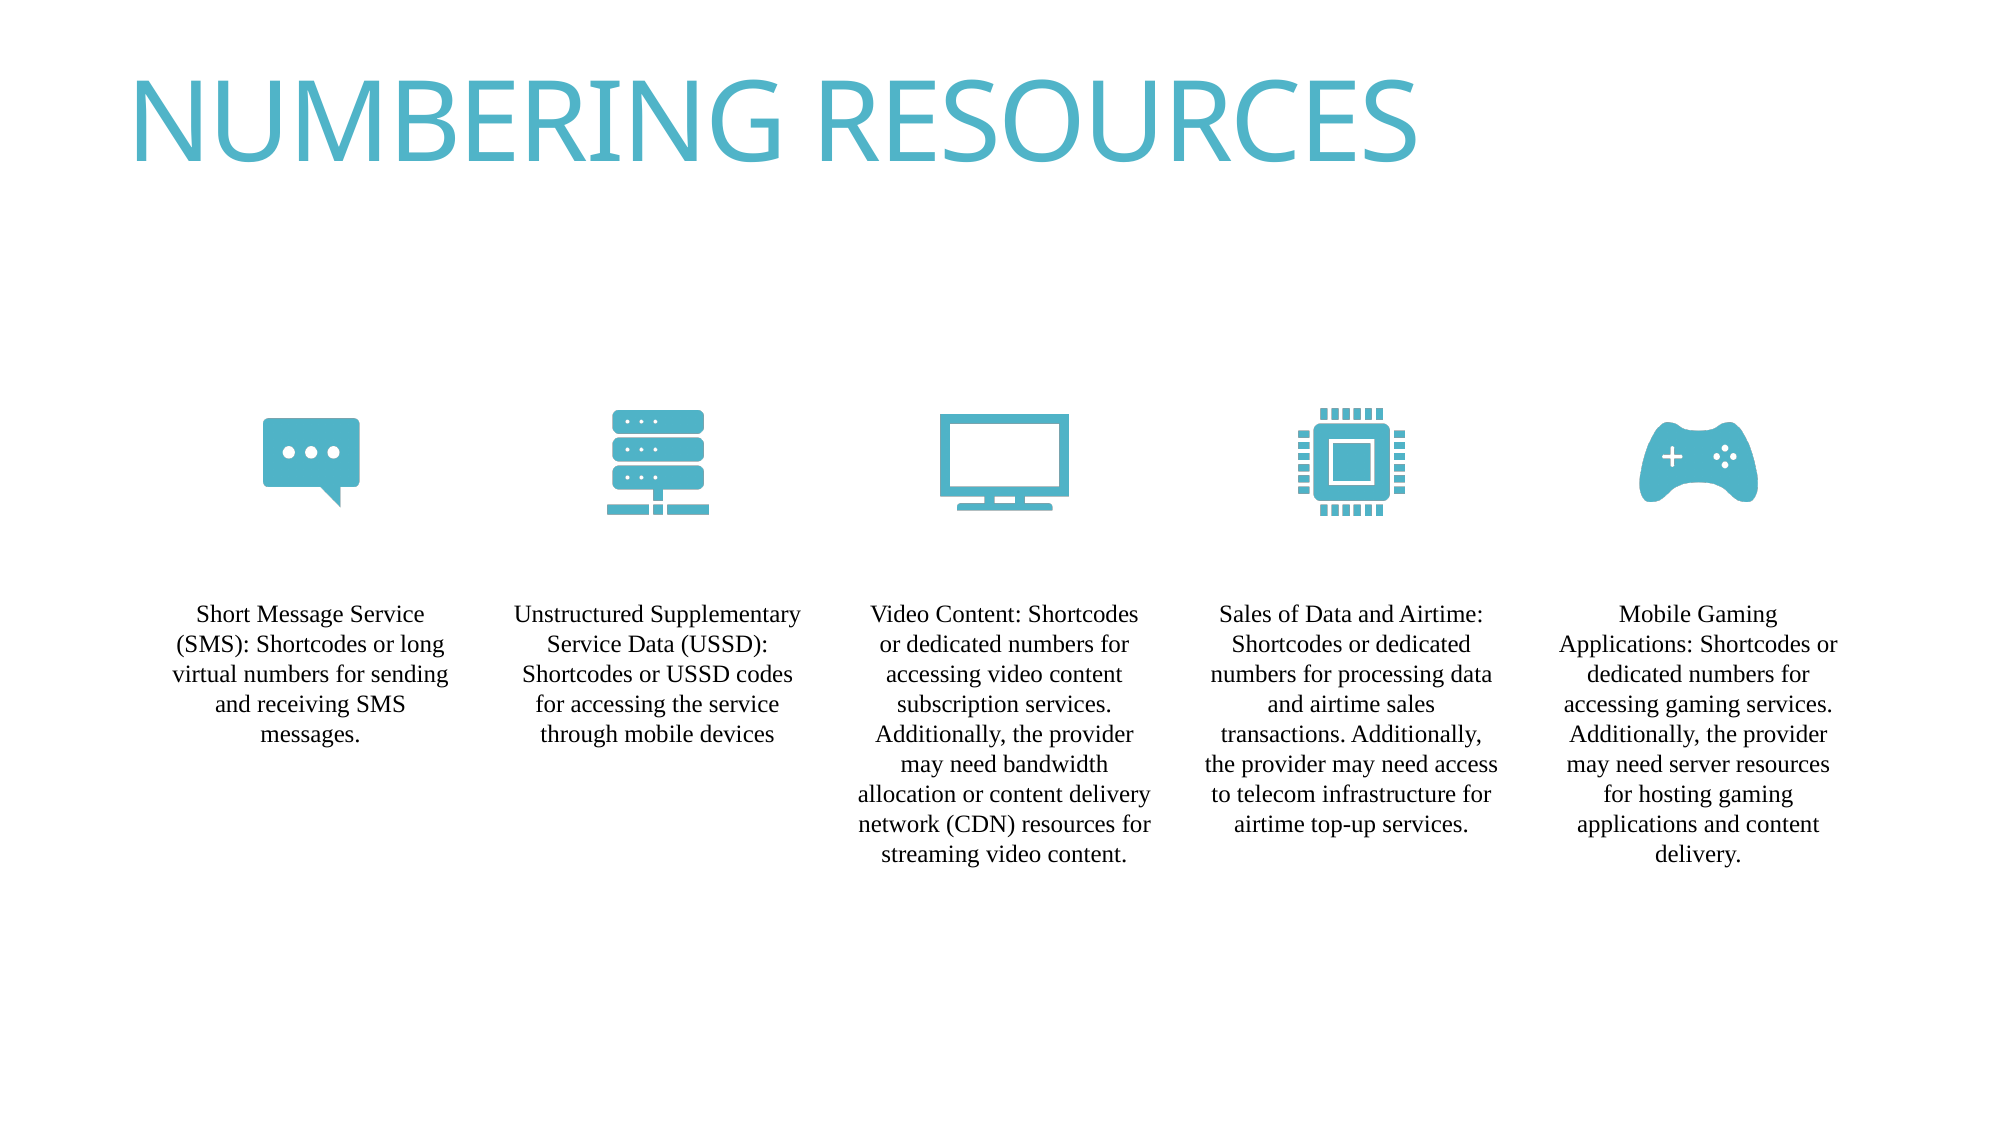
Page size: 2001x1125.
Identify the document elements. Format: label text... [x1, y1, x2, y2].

title NUMBERING RESOURCES [111, 14, 1879, 205]
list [72, 205, 1938, 1049]
